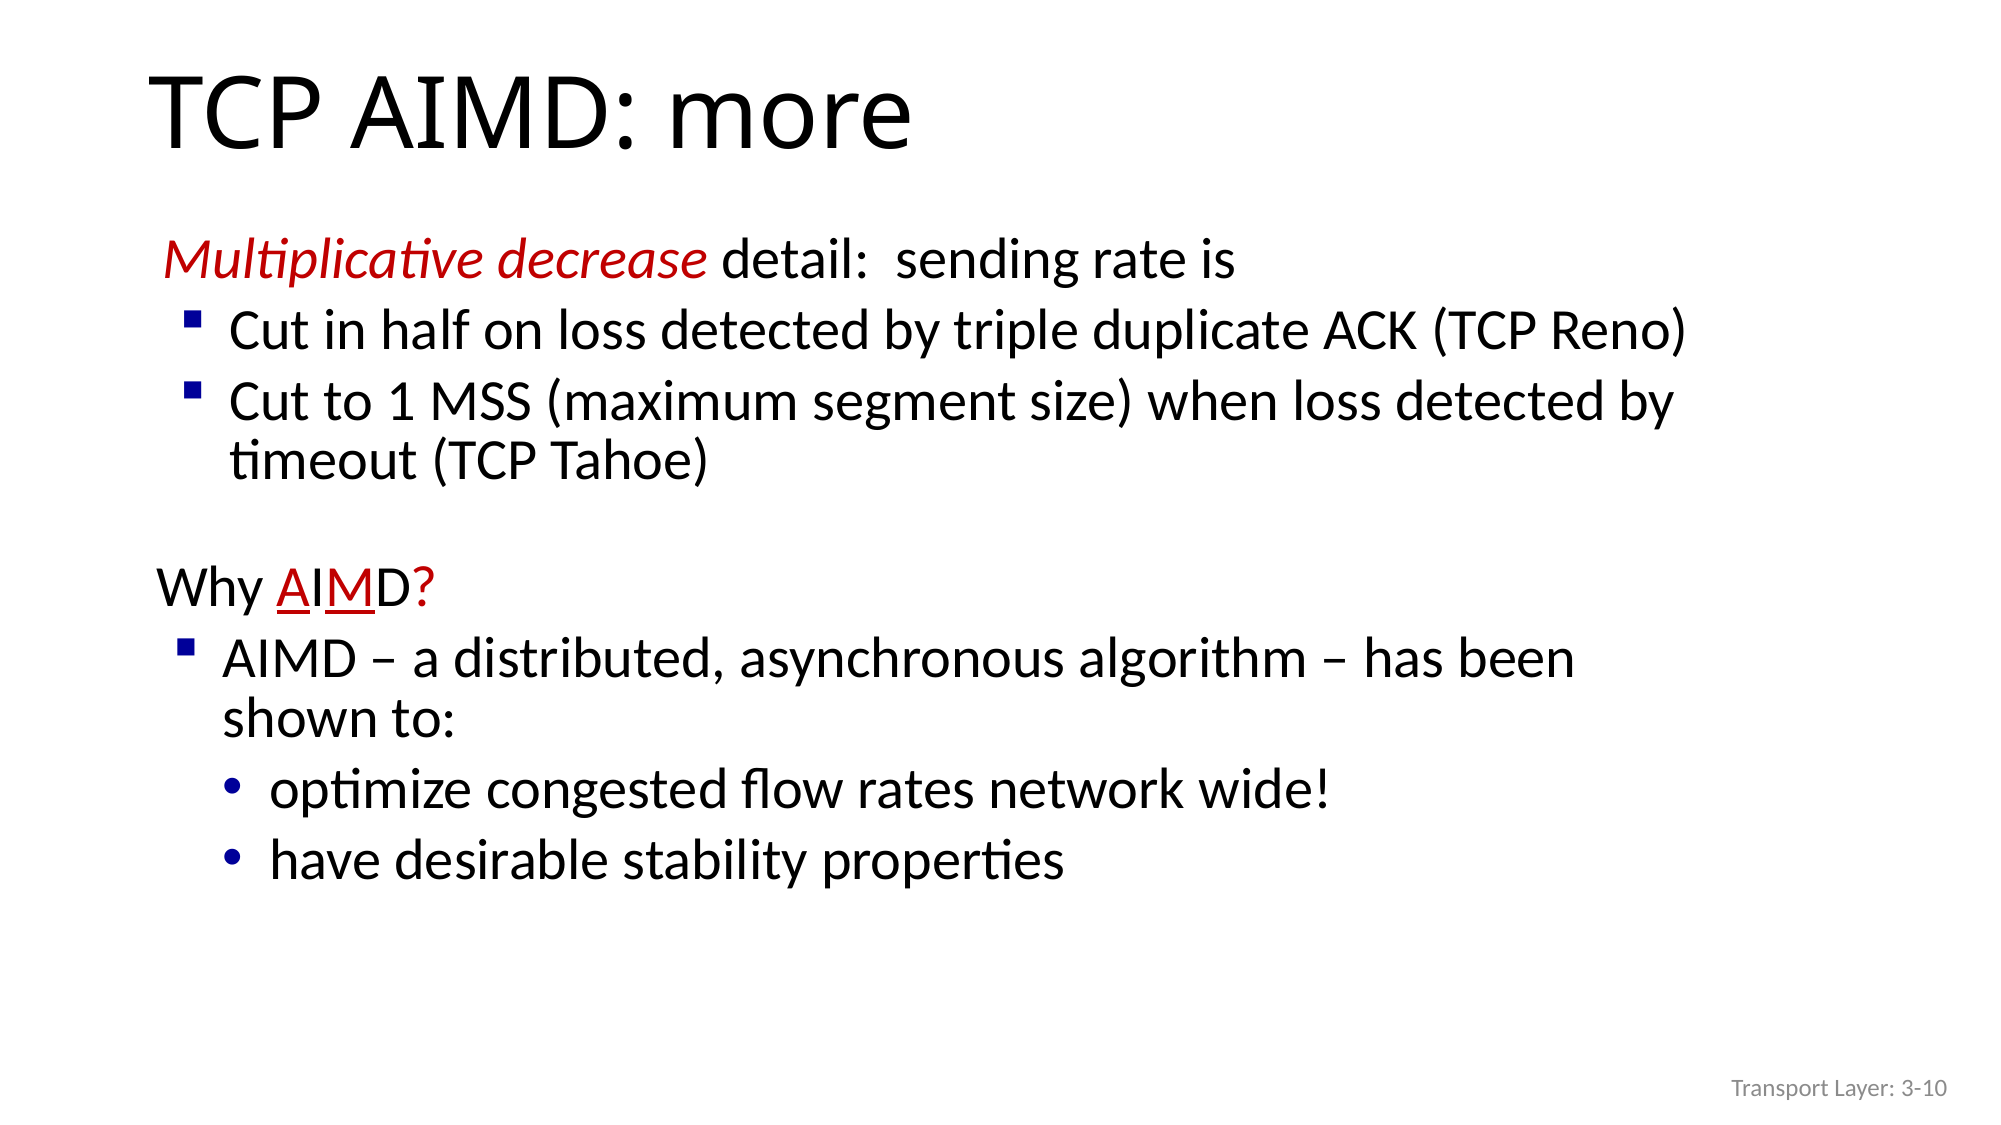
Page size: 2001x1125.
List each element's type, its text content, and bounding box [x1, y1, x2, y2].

text_box Why AIMD? AIMD – a distributed, asynchronous algorithm – has been shown to: optimize congested flow rates network wide! have desirable stability properties [141, 551, 1757, 842]
title TCP AIMD: more [133, 42, 2000, 190]
text_box Multiplicative decrease detail: sending rate is Cut in half on loss detected by triple duplicate ACK (TCP Reno) Cut to 1 MSS (maximum segment size) when loss detected by timeout (TCP Tahoe) [147, 223, 1764, 514]
slide_number Transport Layer: 3-10 [1512, 1056, 1963, 1117]
